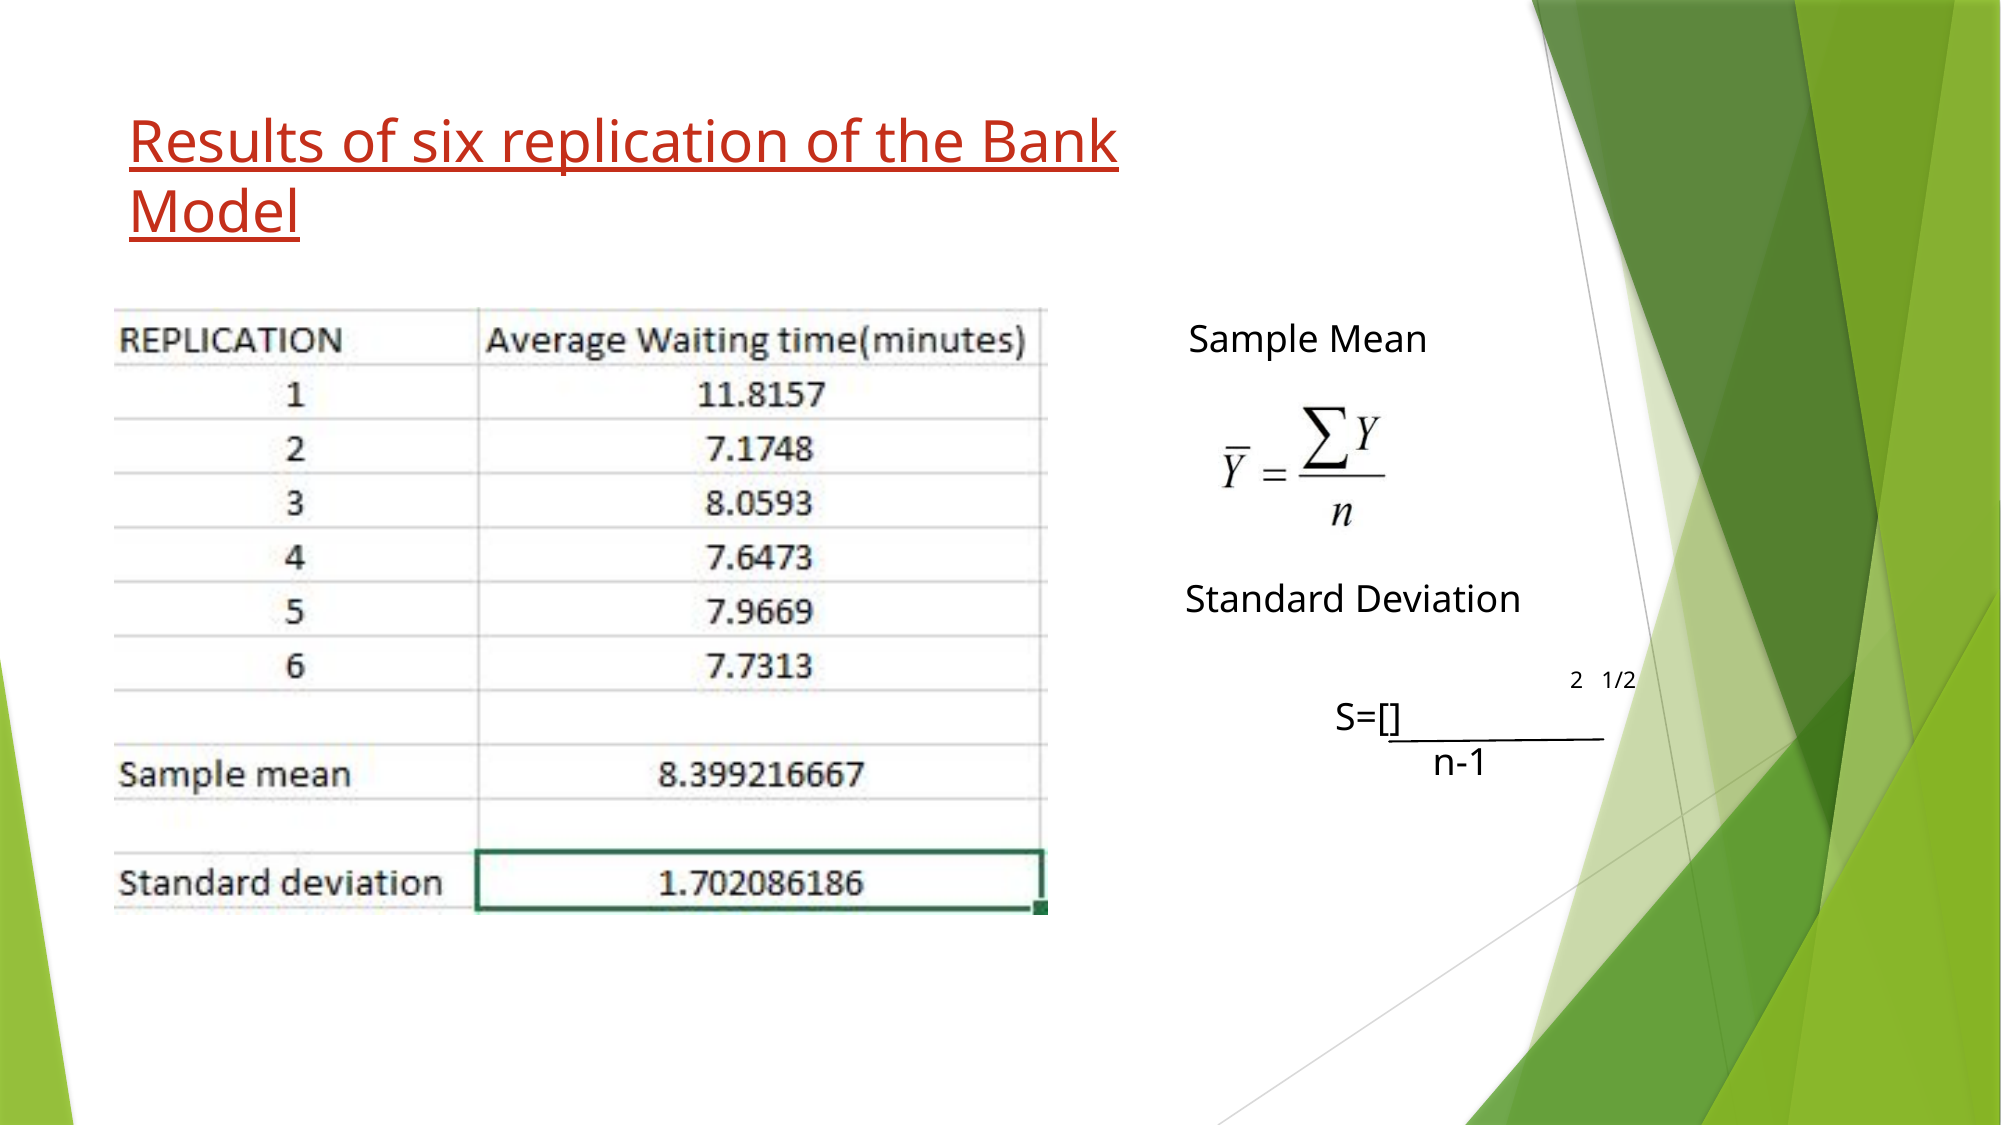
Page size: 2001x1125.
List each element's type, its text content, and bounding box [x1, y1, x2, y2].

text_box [1388, 738, 1604, 742]
text_box Sample Mean [1173, 307, 1444, 366]
picture [113, 306, 1049, 916]
text_box Results of six replication of the Bank Model [114, 97, 1283, 252]
picture [1169, 367, 1447, 569]
